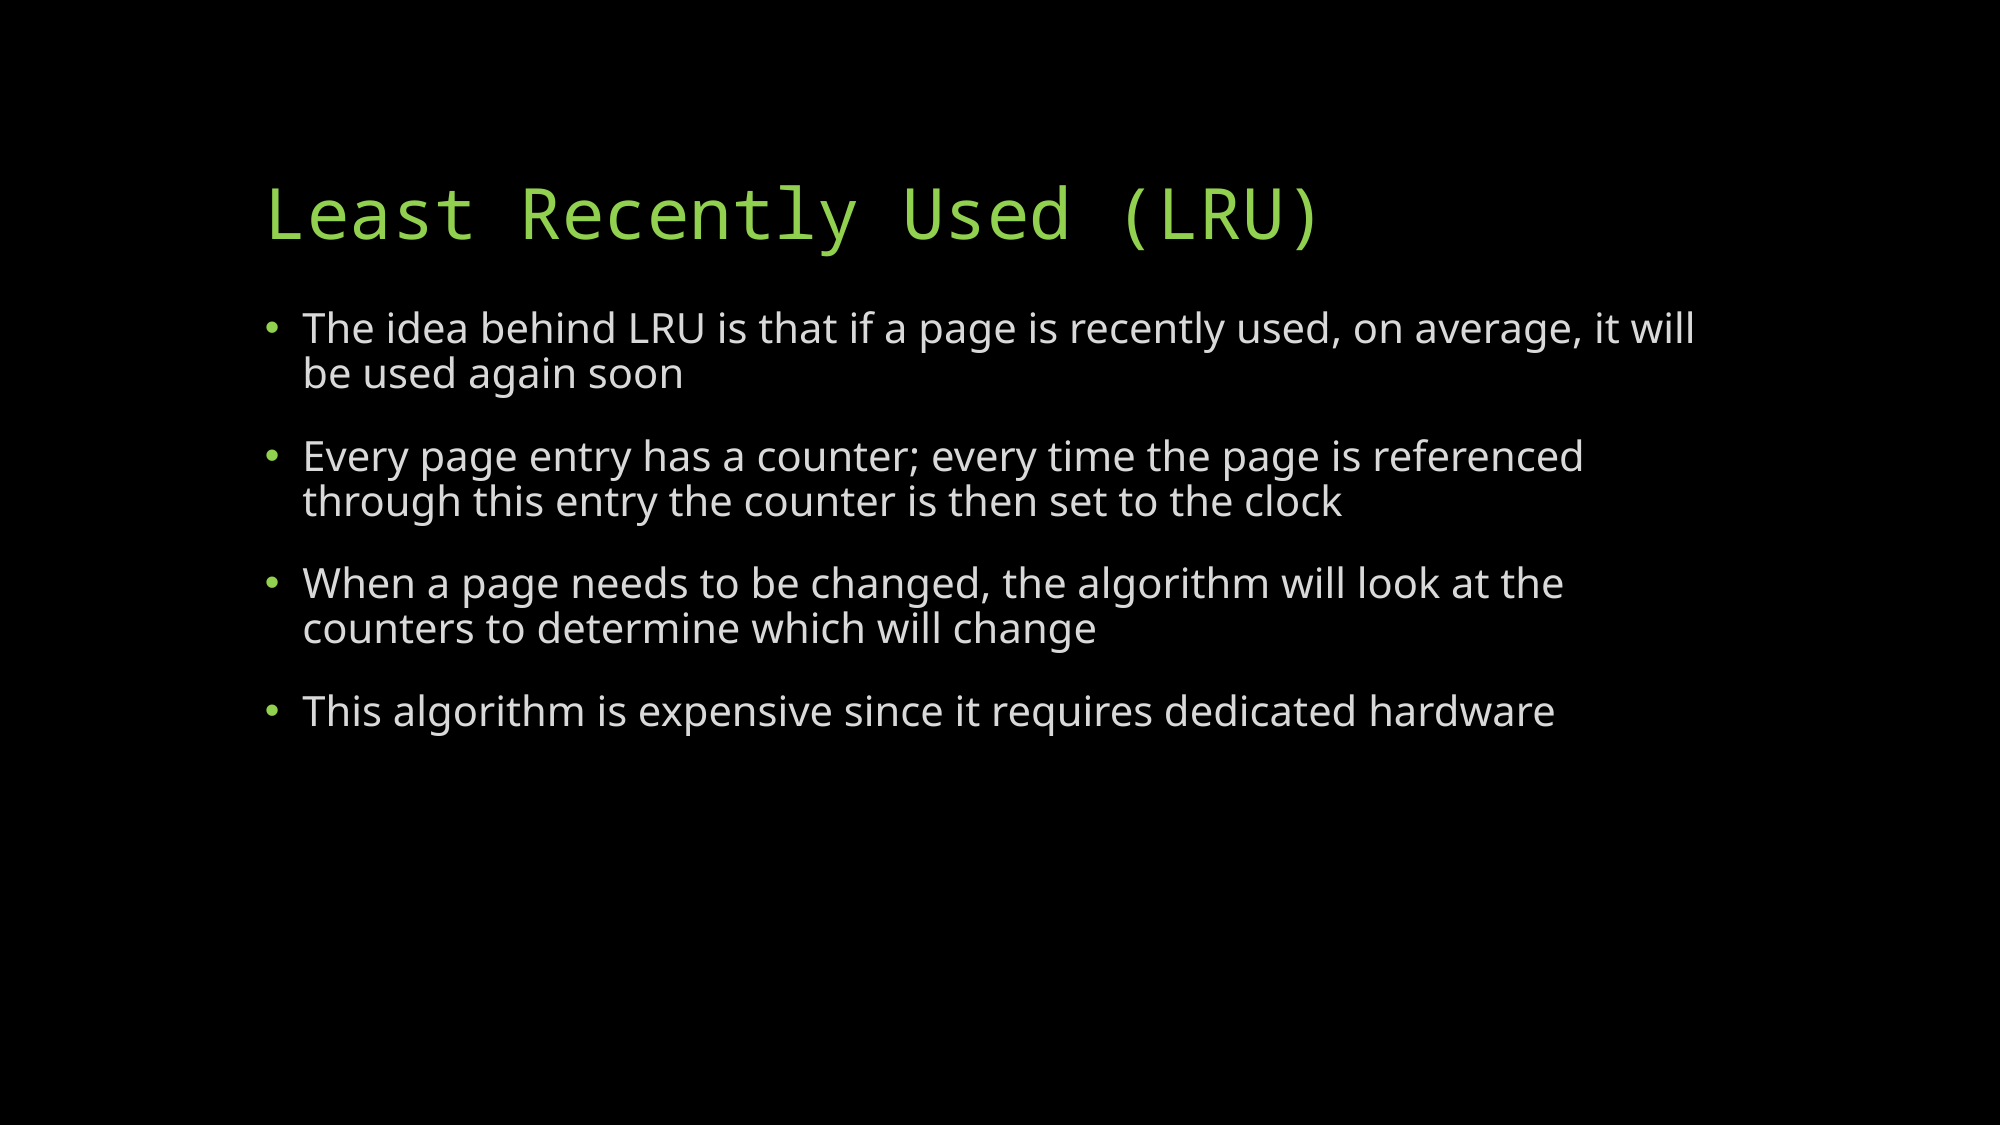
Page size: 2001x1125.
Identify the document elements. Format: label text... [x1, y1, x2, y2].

list The idea behind LRU is that if a page is recently used, on average, it will be used again soon Every page entry has a counter; every time the page is referenced through this entry the counter is then set to the clock When a page needs to be changed, the algorithm will look at the counters to determine which will change This algorithm is expensive since it requires dedicated hardware [249, 299, 1750, 1000]
title Least Recently Used (LRU) [249, 75, 1750, 263]
